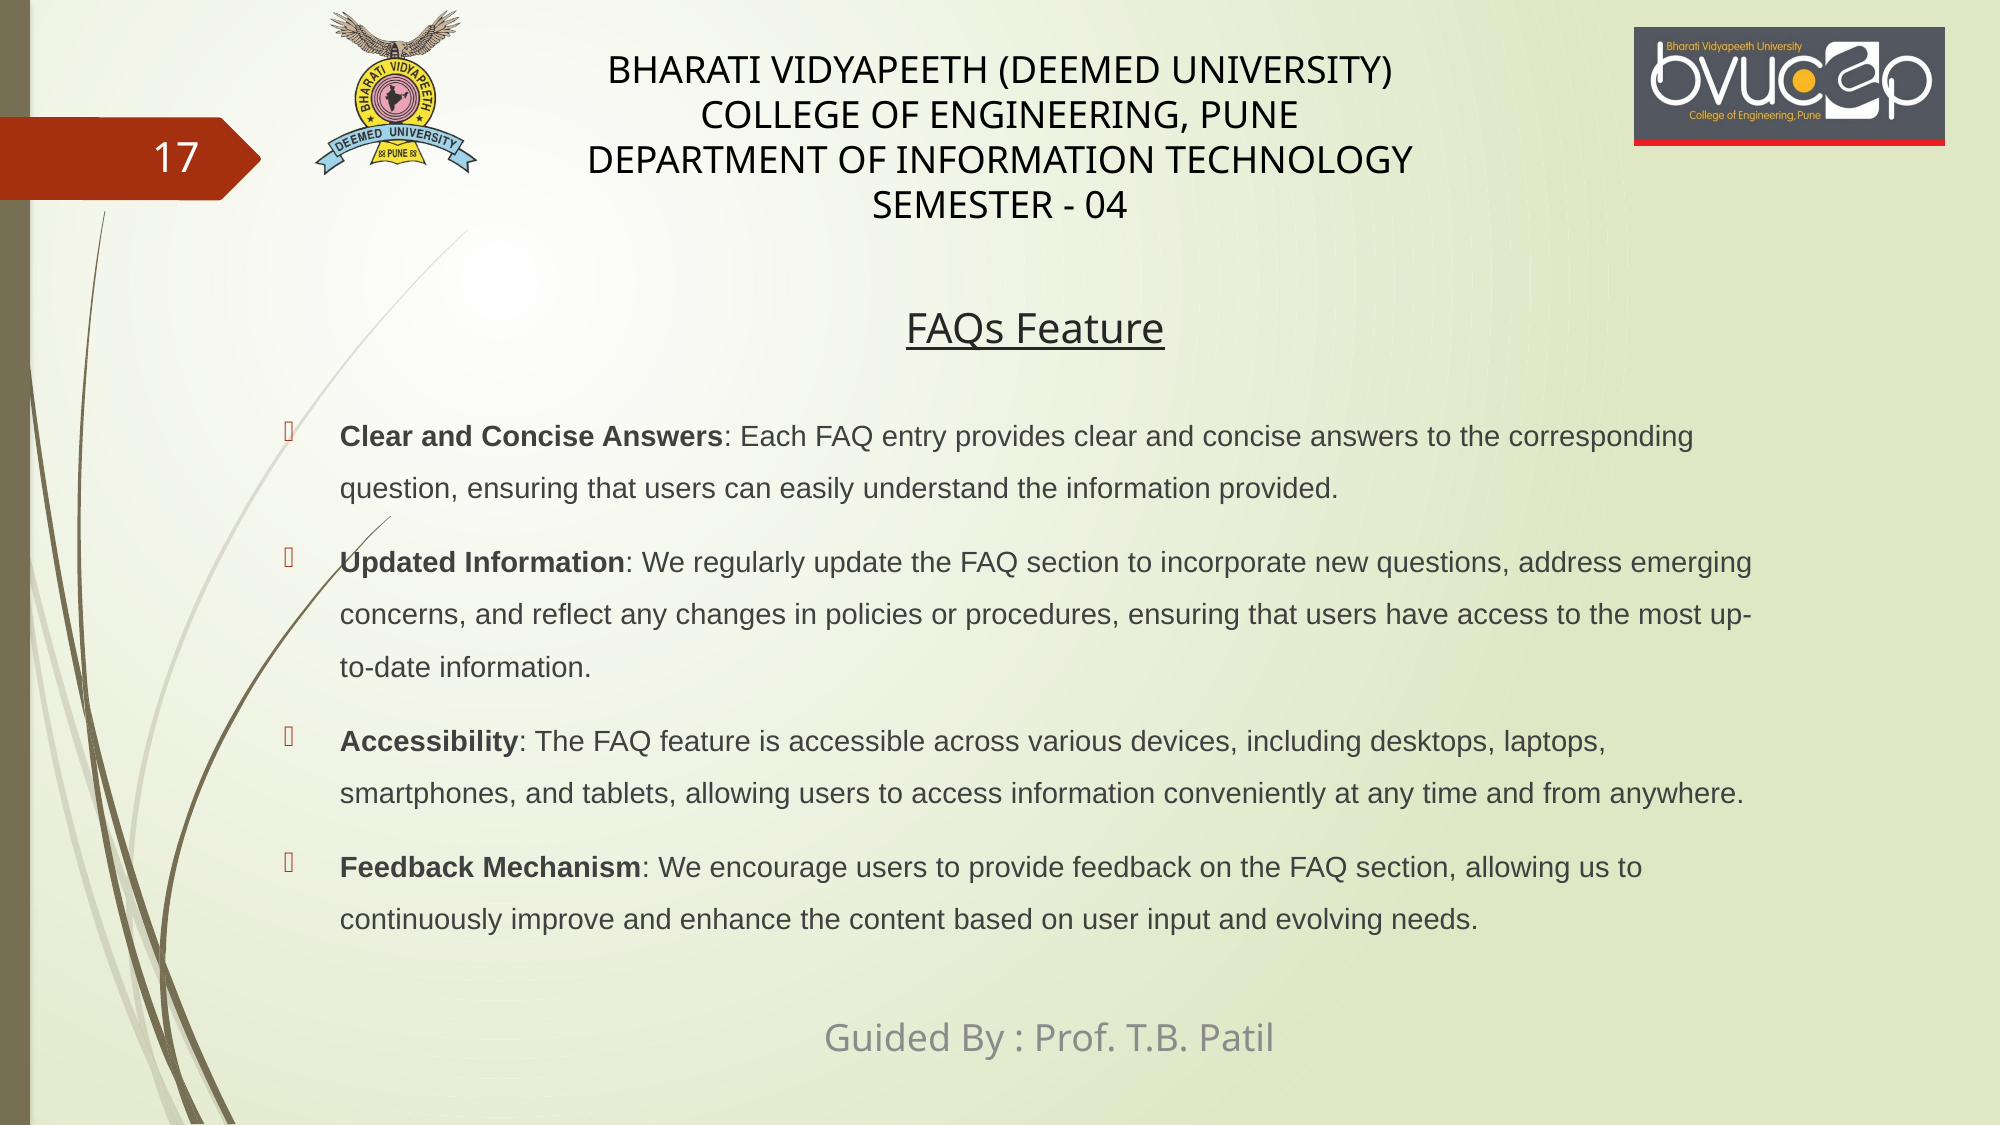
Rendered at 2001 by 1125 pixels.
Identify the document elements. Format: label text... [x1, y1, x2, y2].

title FAQs Feature [368, 255, 1702, 360]
footer Guided By : Prof. T.B. Patil [424, 1006, 1675, 1067]
text_box BHARATI VIDYAPEETH (DEEMED UNIVERSITY) COLLEGE OF ENGINEERING, PUNE DEPARTMENT OF INFORMATION TECHNOLOGY SEMESTER - 04 [500, 38, 1500, 233]
picture [293, 0, 501, 196]
picture [1634, 27, 1945, 146]
list Clear and Concise Answers: Each FAQ entry provides clear and concise answers to the corresponding question, ensuring that users can easily understand the information provided. Updated Information: We regularly update the FAQ section to incorporate new questions, address emerging concerns, and reflect any changes in policies or procedures, ensuring that users have access to the most up-to-date information. Accessibility: The FAQ feature is accessible across various devices, including desktops, laptops, smartphones, and tablets, allowing users to access information conveniently at any time and from anywhere. Feedback Mechanism: We encourage users to provide feedback on the FAQ section, allowing us to continuously improve and enhance the content based on user input and evolving needs. [268, 391, 1782, 967]
slide_number 17 [87, 129, 216, 190]
